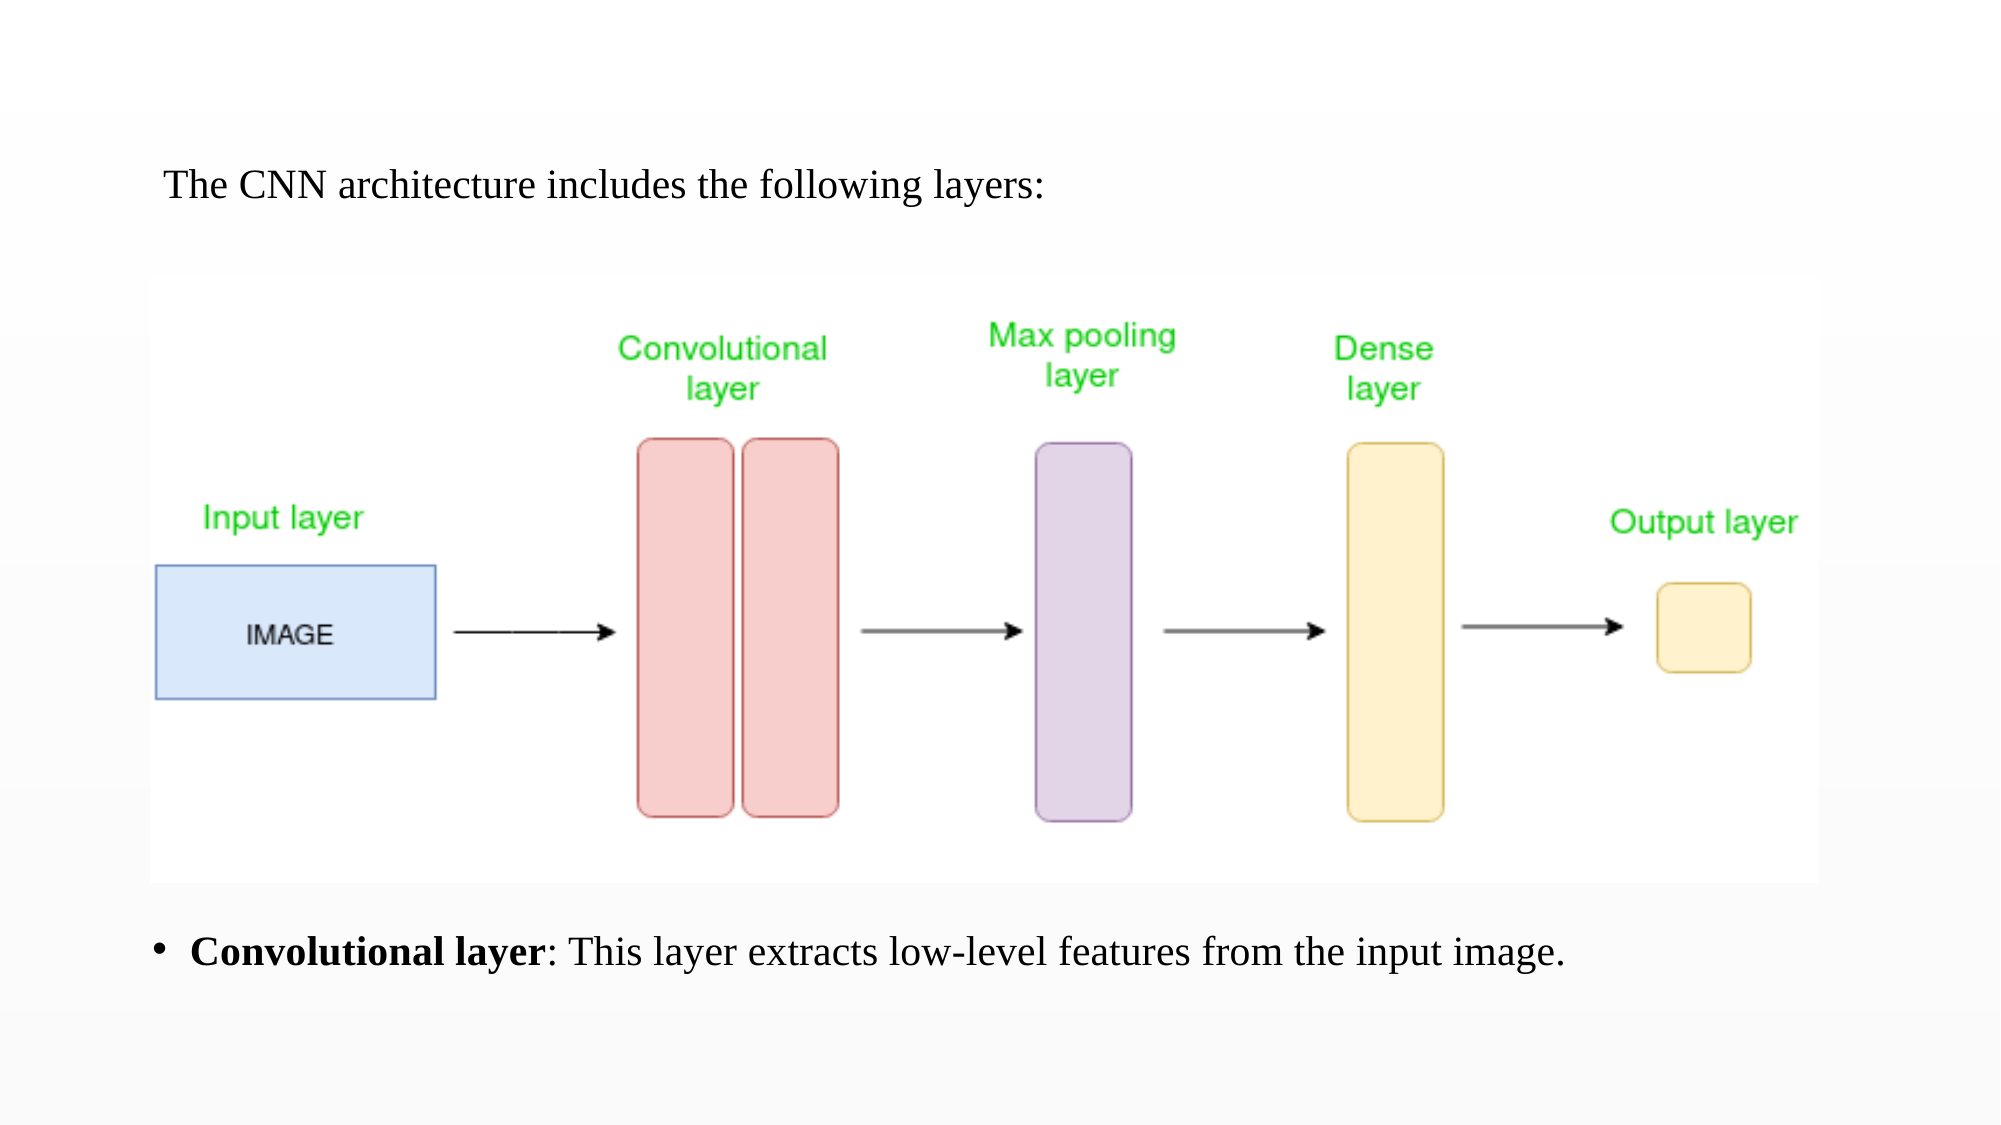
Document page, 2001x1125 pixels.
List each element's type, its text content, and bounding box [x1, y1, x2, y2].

list The CNN architecture includes the following layers: Convolutional layer: This layer extracts low-level features from the input image. [137, 124, 1863, 1070]
picture [149, 276, 1820, 883]
